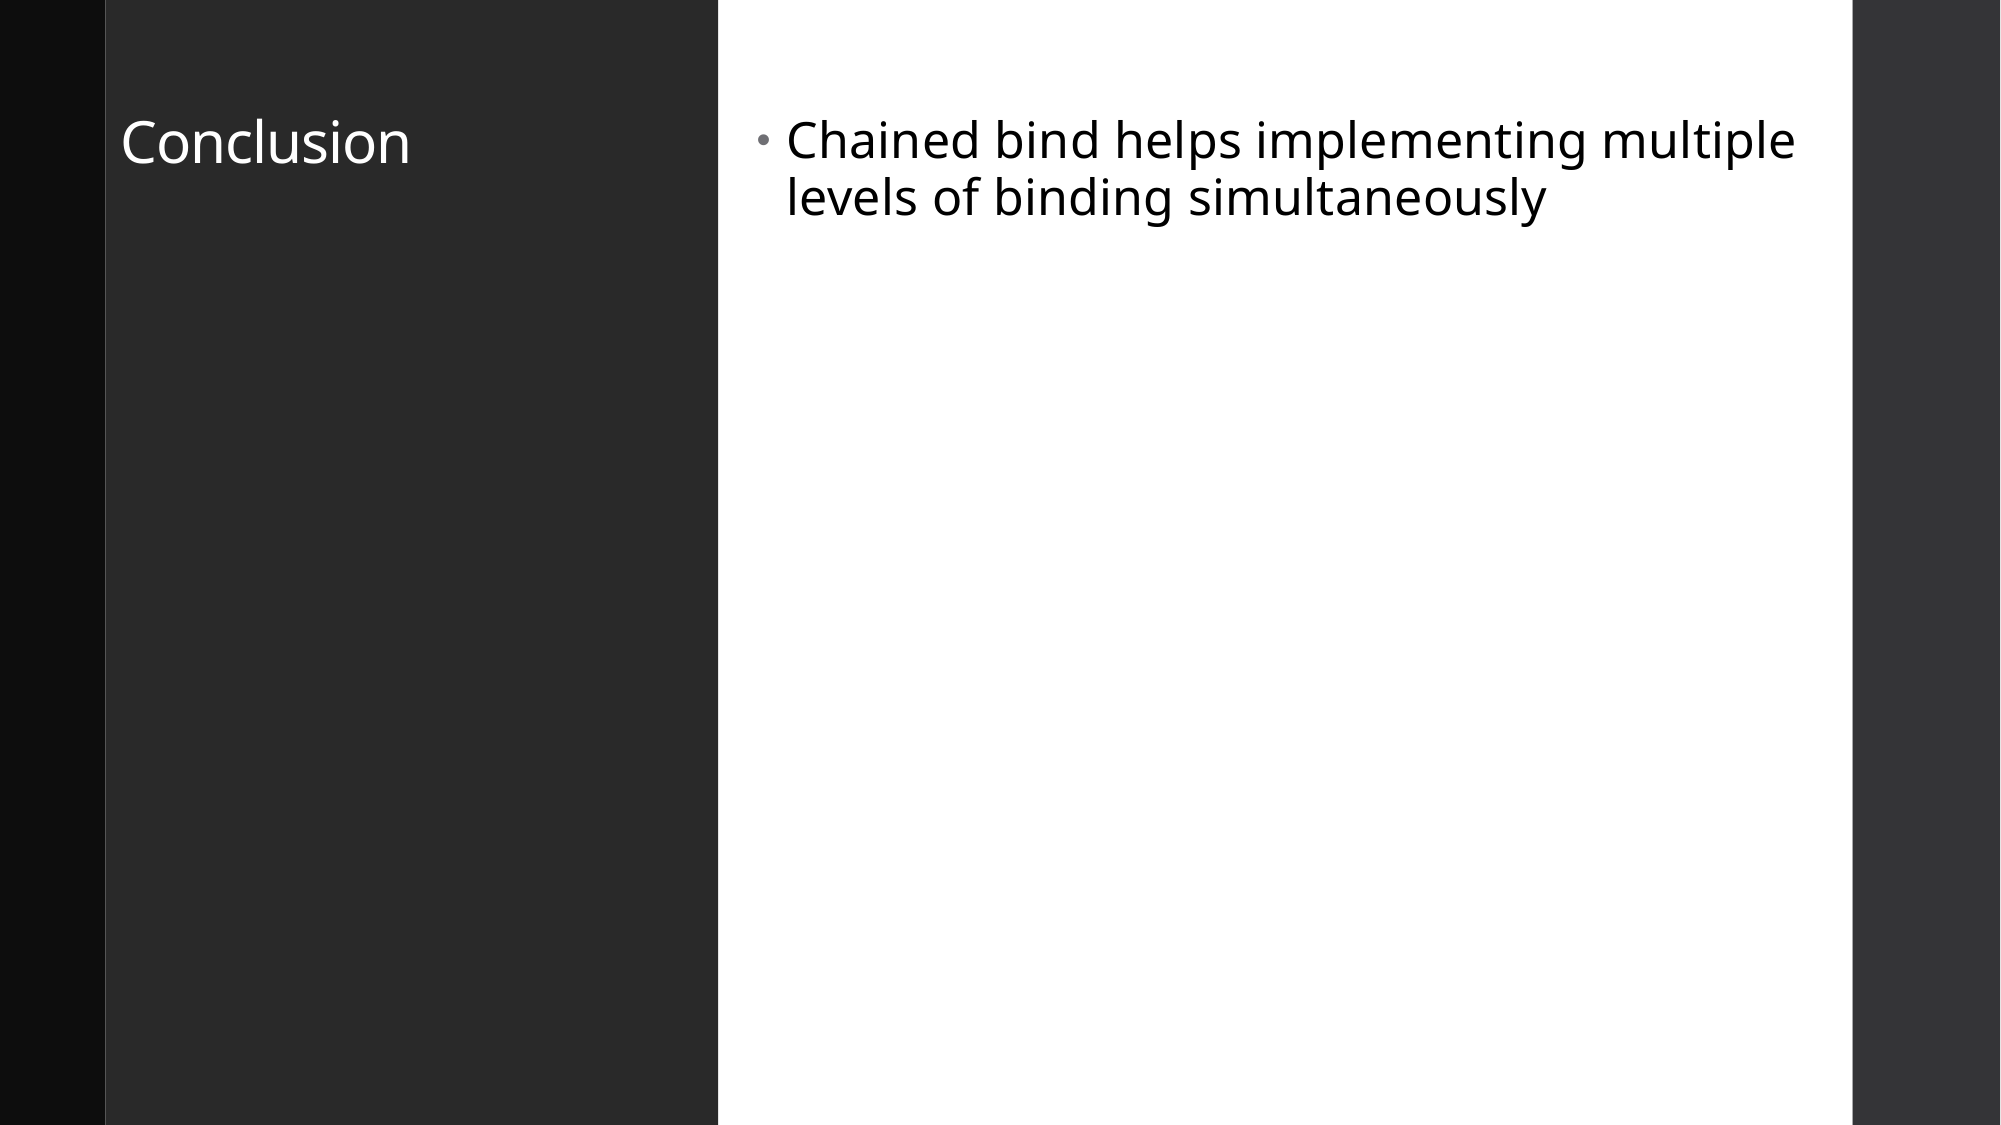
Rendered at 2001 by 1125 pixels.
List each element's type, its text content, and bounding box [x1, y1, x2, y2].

text_box [717, 0, 1854, 1125]
text_box [104, 0, 717, 1125]
list Chained bind helps implementing multiple levels of binding simultaneously [741, 105, 1853, 1093]
text_box [0, 0, 104, 1125]
title Conclusion [105, 105, 690, 1013]
